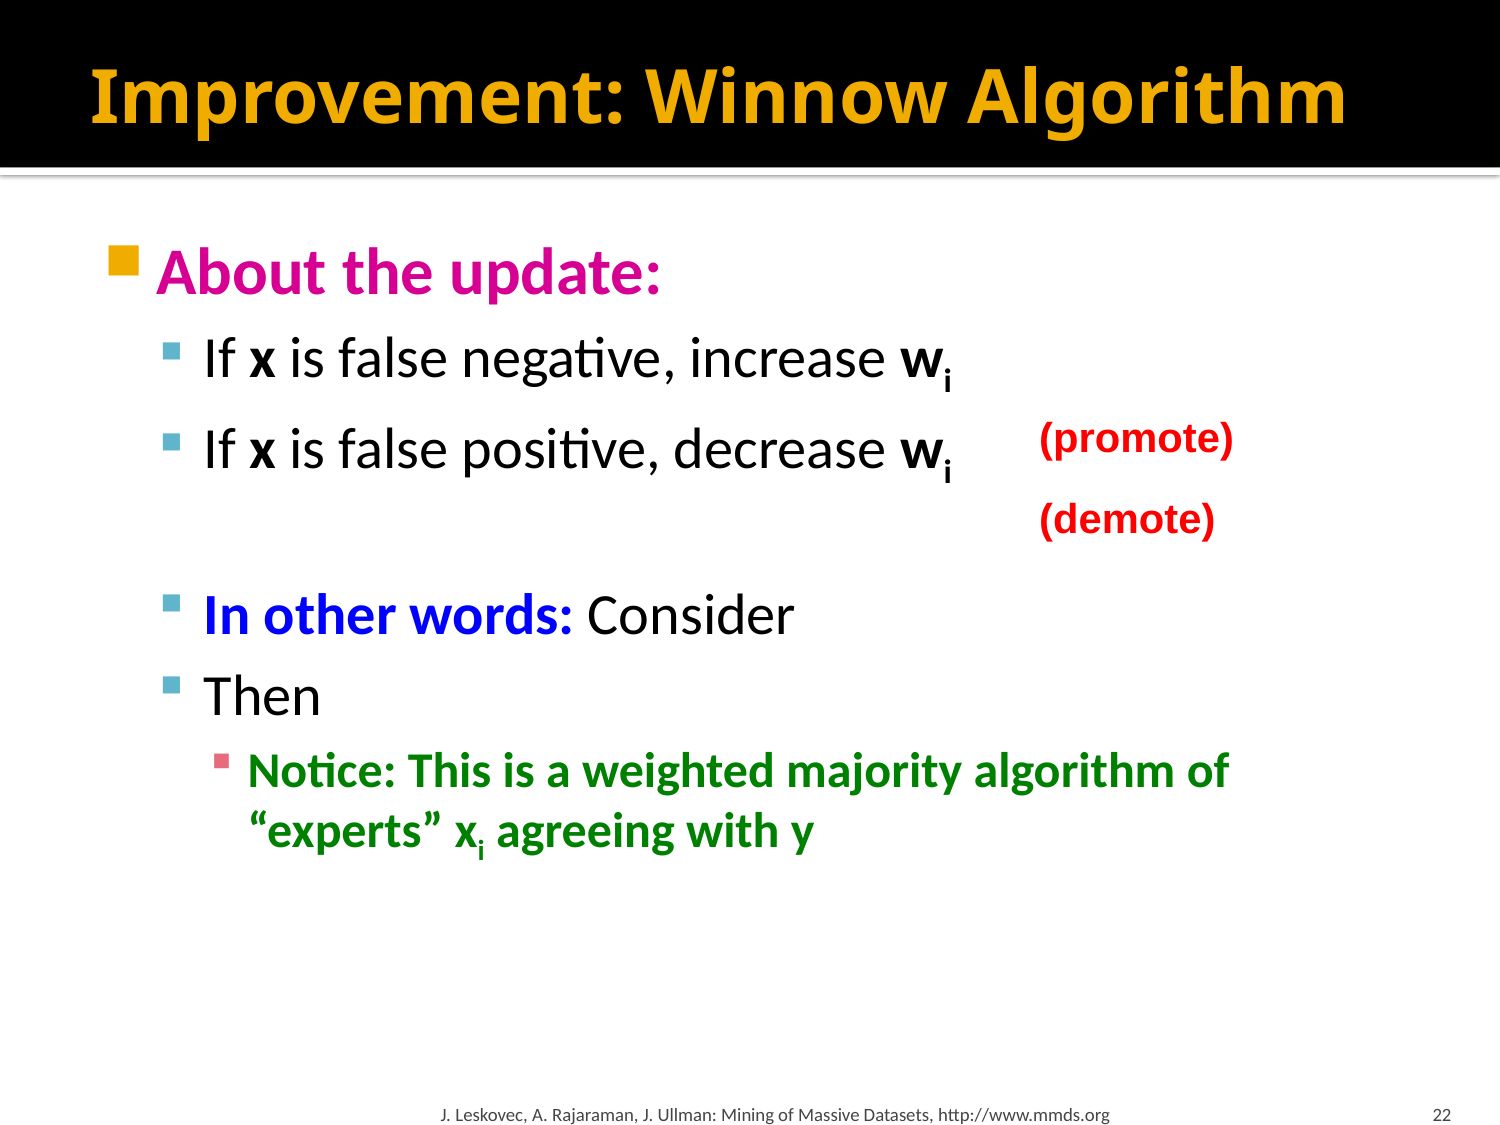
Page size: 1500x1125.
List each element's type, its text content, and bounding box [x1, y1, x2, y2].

slide_number 22 [1345, 1080, 1467, 1125]
text_box (demote) [1024, 484, 1231, 550]
text_box (promote) [1024, 403, 1250, 468]
footer J. Leskovec, A. Rajaraman, J. Ullman: Mining of Massive Datasets, http://www.mmds.org [433, 1080, 1337, 1125]
title Improvement: Winnow Algorithm [75, 12, 1500, 175]
